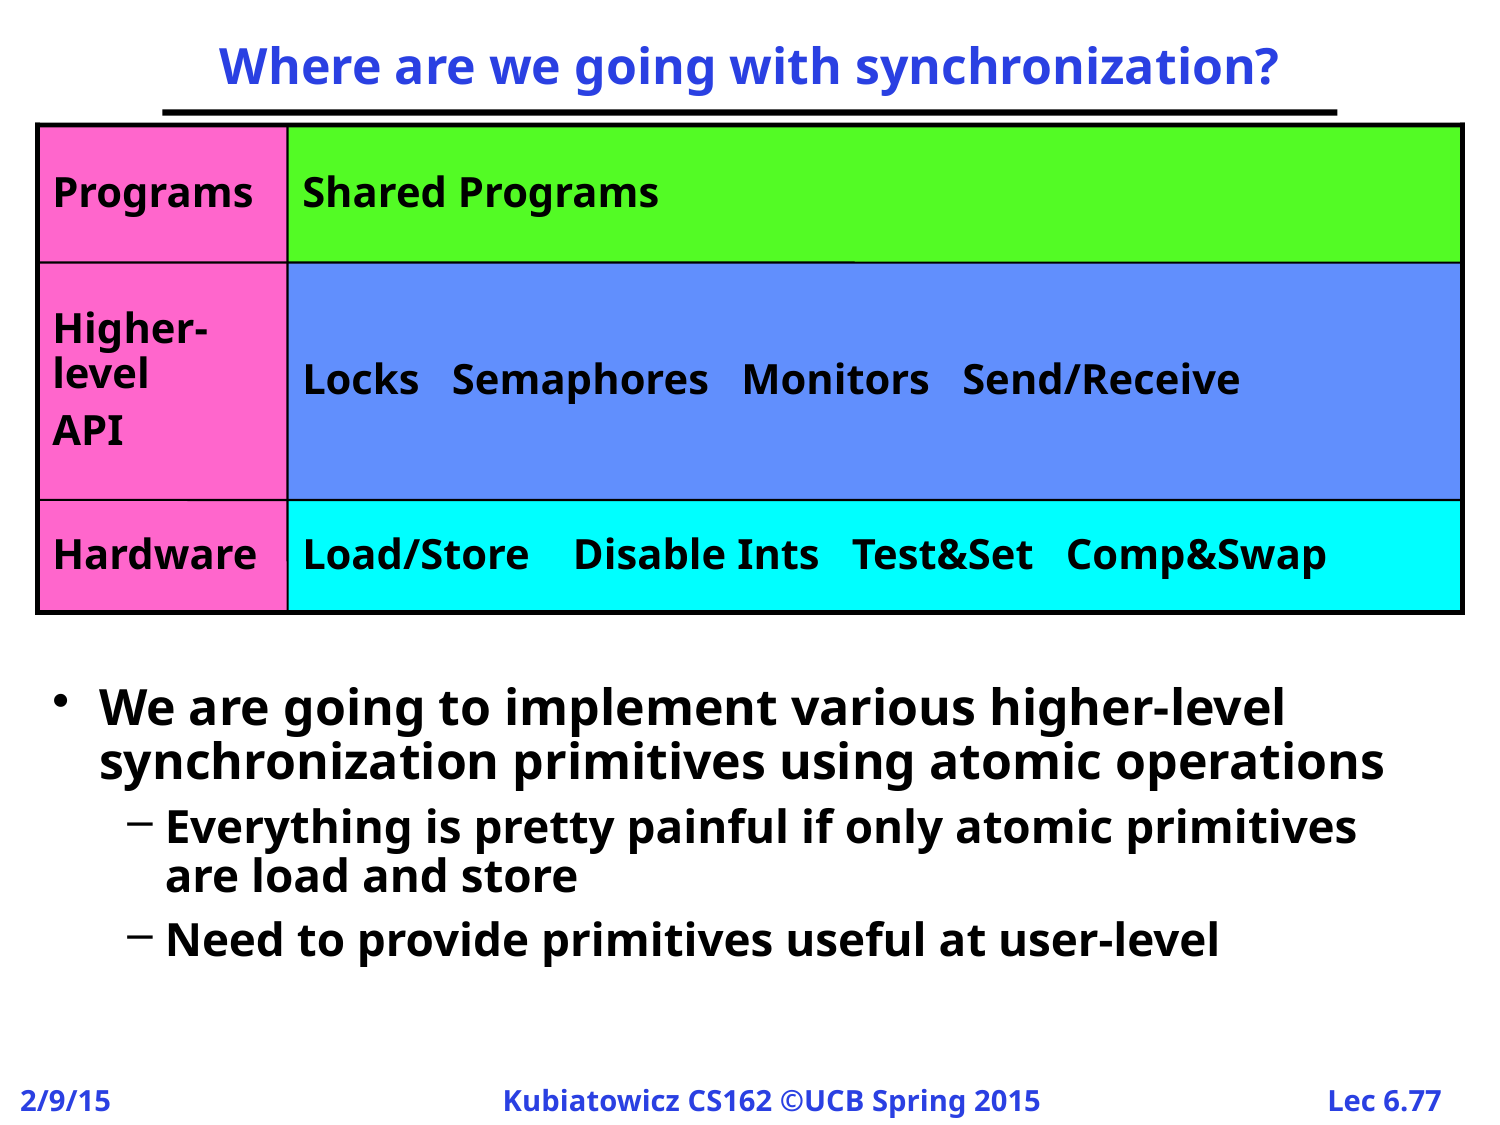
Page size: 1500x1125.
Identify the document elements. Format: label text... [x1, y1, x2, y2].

list We are going to implement various higher-level synchronization primitives using atomic operations Everything is pretty painful if only atomic primitives are load and store Need to provide primitives useful at user-level [37, 675, 1450, 1025]
title Where are we going with synchronization? [162, 24, 1338, 113]
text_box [37, 124, 1463, 613]
